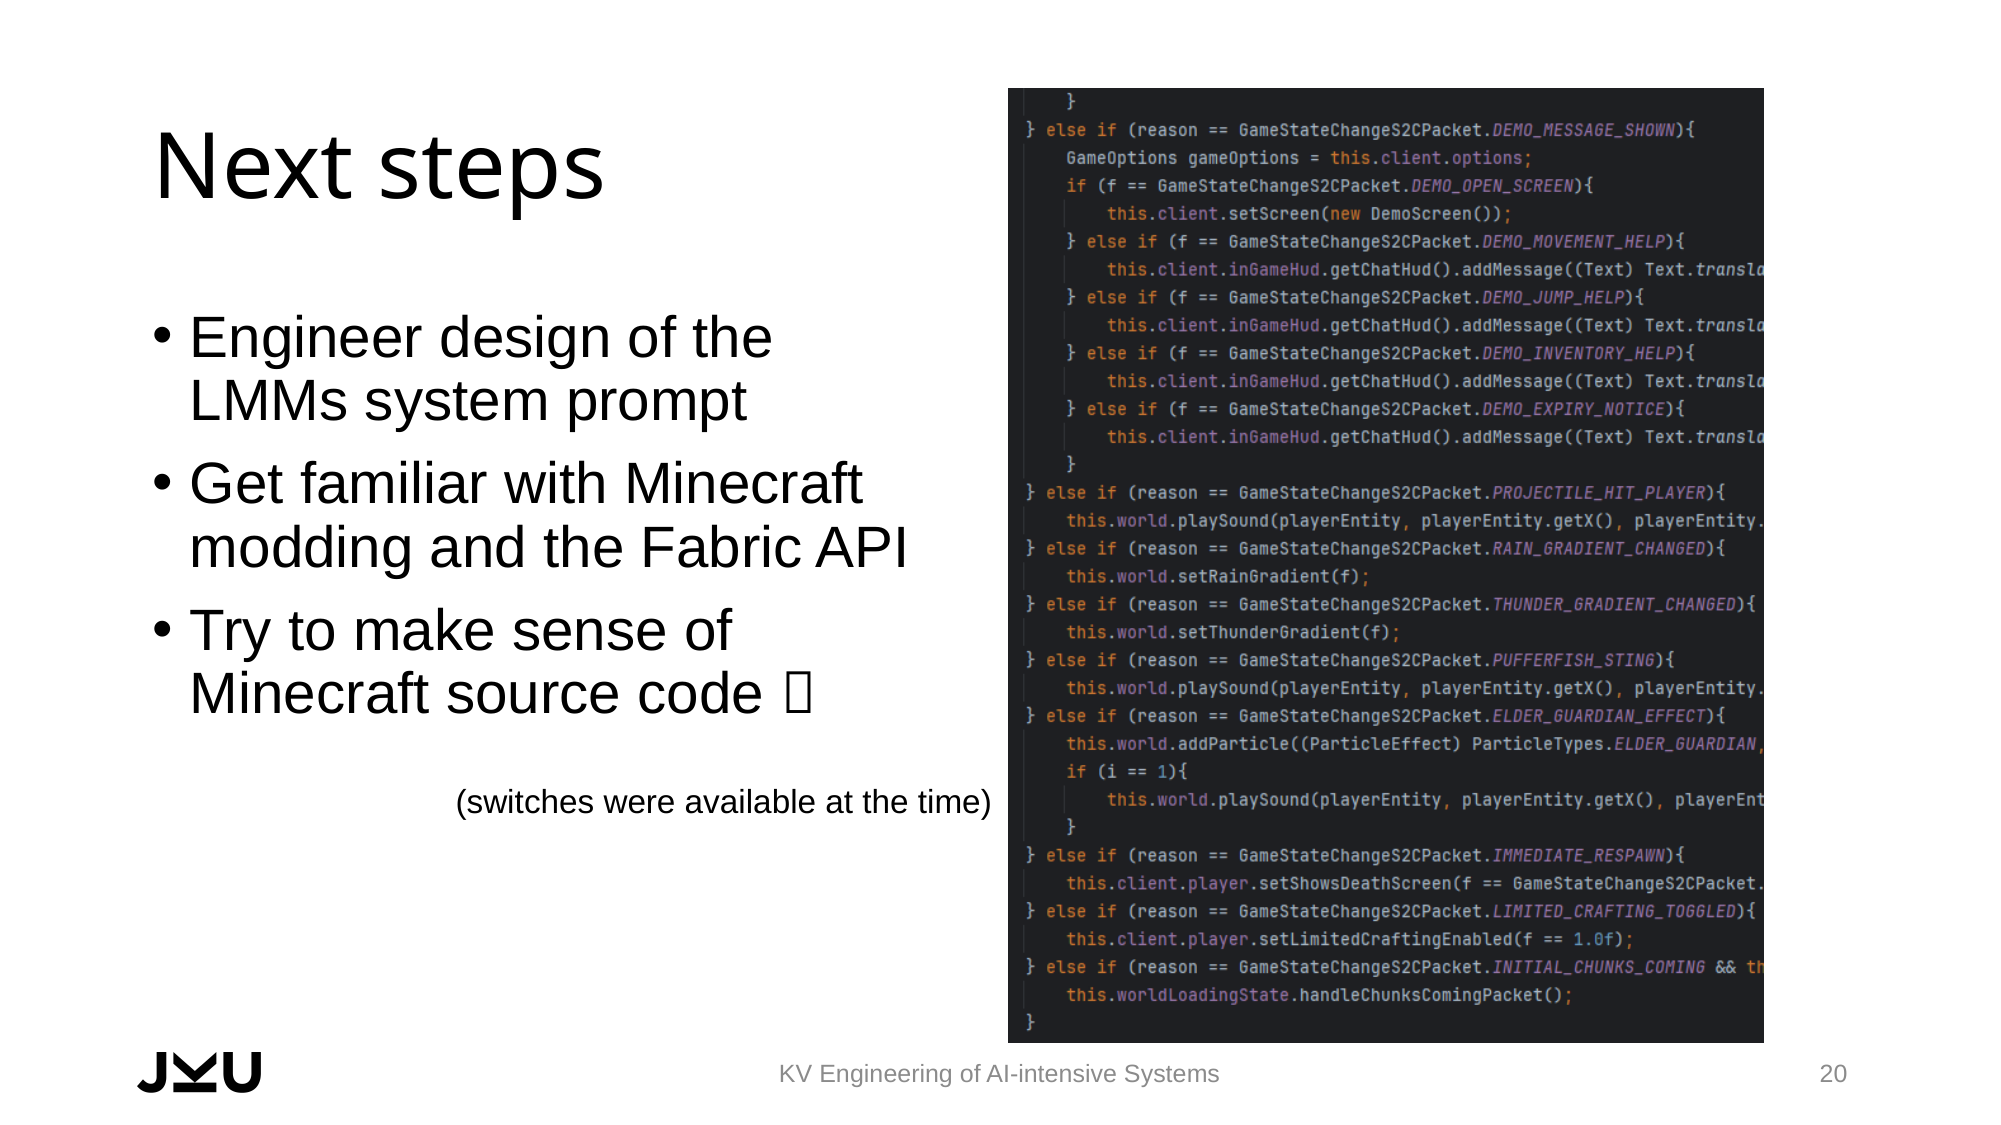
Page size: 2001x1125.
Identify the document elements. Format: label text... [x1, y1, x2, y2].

list Engineer design of the LMMs system prompt Get familiar with Minecraft modding and the Fabric API Try to make sense of Minecraft source code  [137, 299, 934, 1014]
slide_number 20 [1412, 1042, 1863, 1103]
text_box (switches were available at the time) [440, 772, 1008, 828]
title Next steps [137, 59, 1863, 278]
picture [1008, 88, 1764, 1043]
footer KV Engineering of AI-intensive Systems [662, 1042, 1338, 1103]
